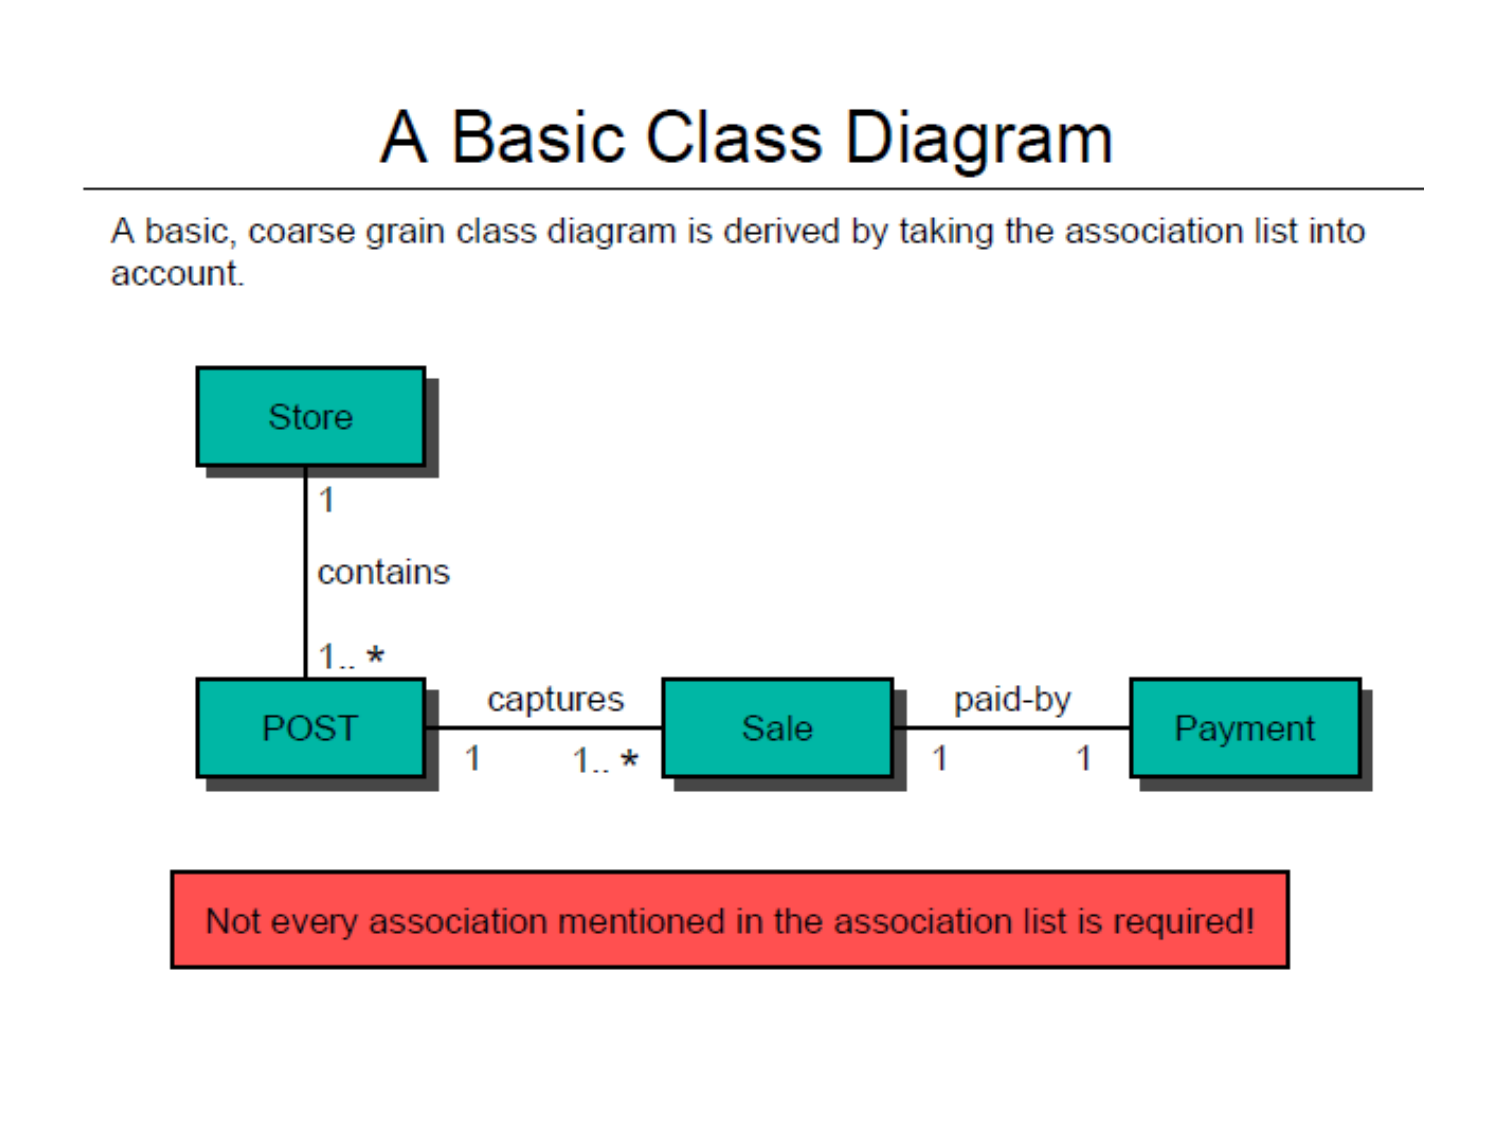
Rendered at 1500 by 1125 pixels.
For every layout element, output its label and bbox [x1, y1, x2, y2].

picture [49, 74, 1424, 1026]
